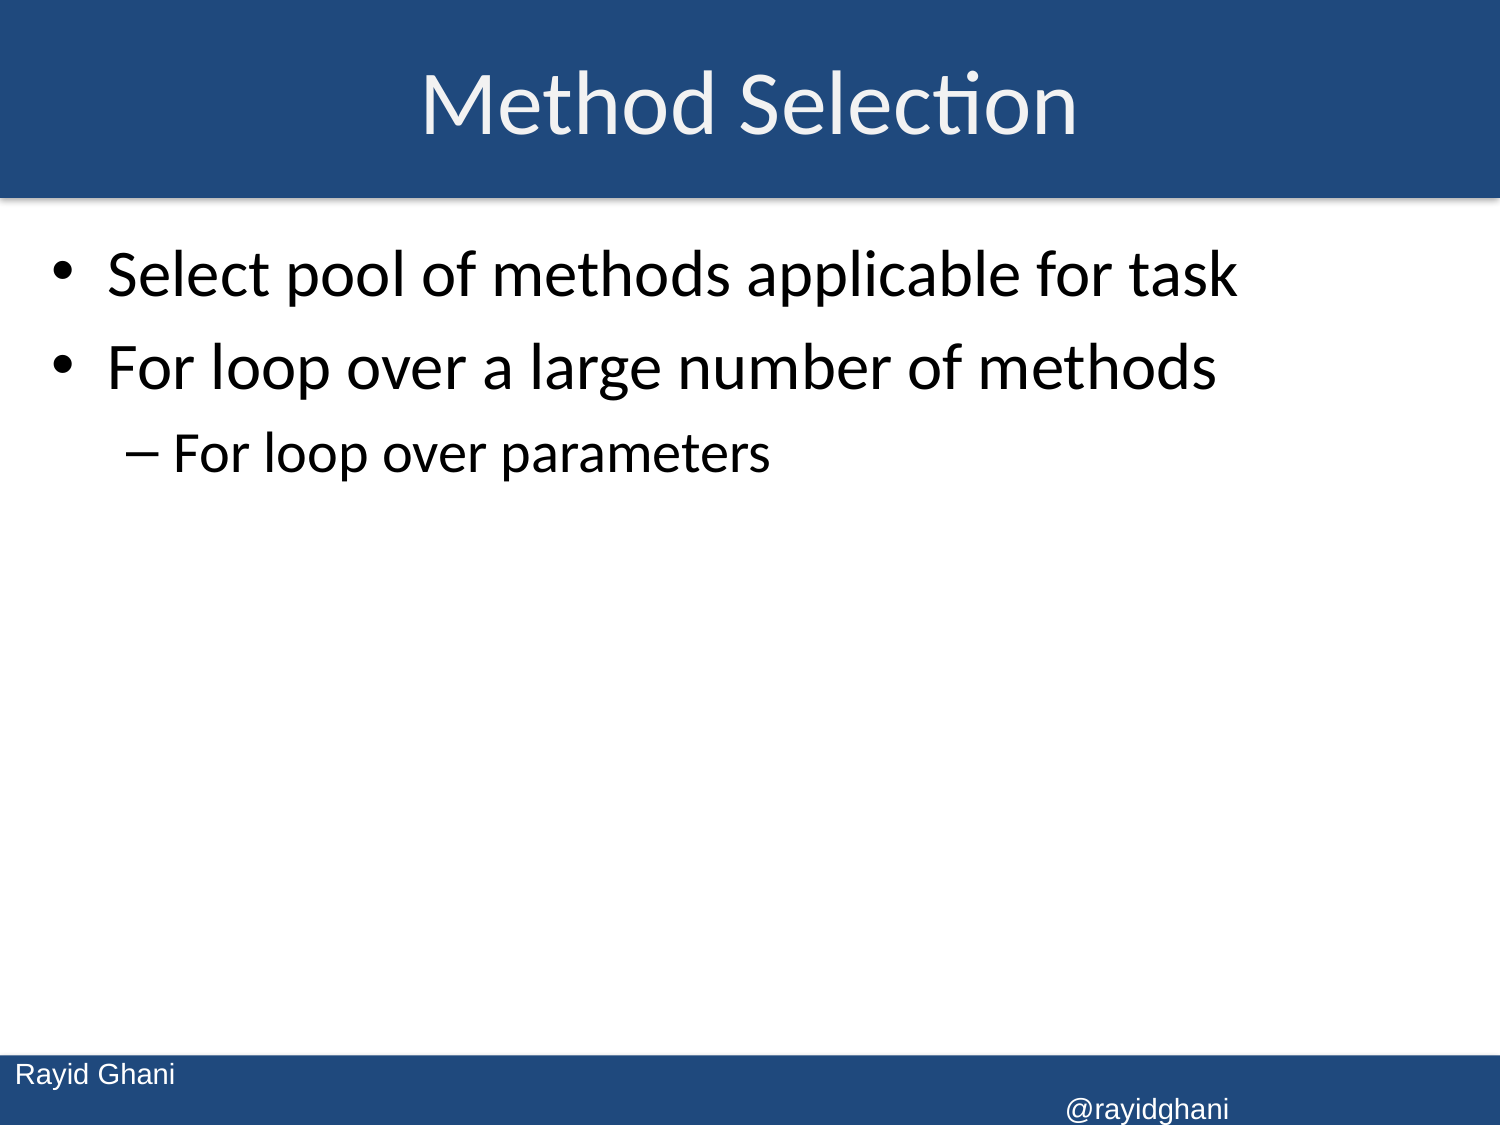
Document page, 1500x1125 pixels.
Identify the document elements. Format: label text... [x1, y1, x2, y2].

title Method Selection [0, 3, 1500, 192]
list Select pool of methods applicable for task For loop over a large number of methods For loop over parameters [36, 222, 1472, 1035]
